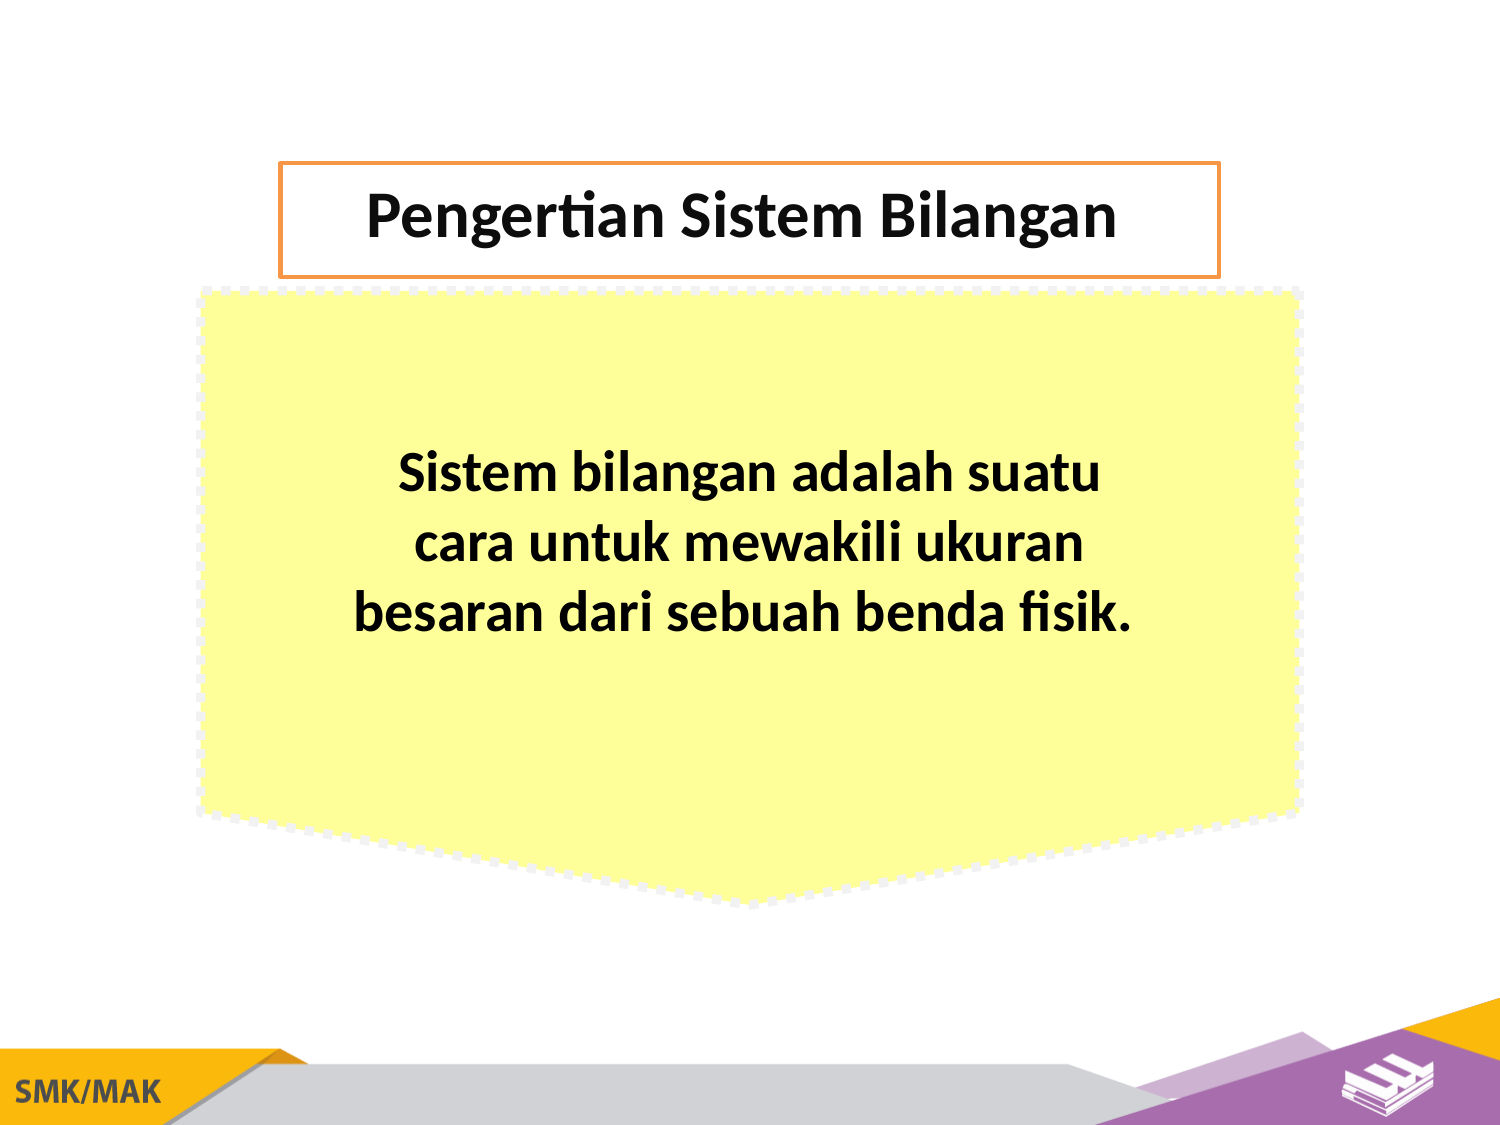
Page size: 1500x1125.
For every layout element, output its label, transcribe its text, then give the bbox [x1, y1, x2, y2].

picture [0, 998, 1500, 1125]
text_box Pengertian Sistem Bilangan [278, 161, 1221, 279]
text_box Sistem bilangan adalah suatu cara untuk mewakili ukuran besaran dari sebuah benda fisik. [333, 426, 1166, 696]
text_box [198, 288, 1302, 907]
